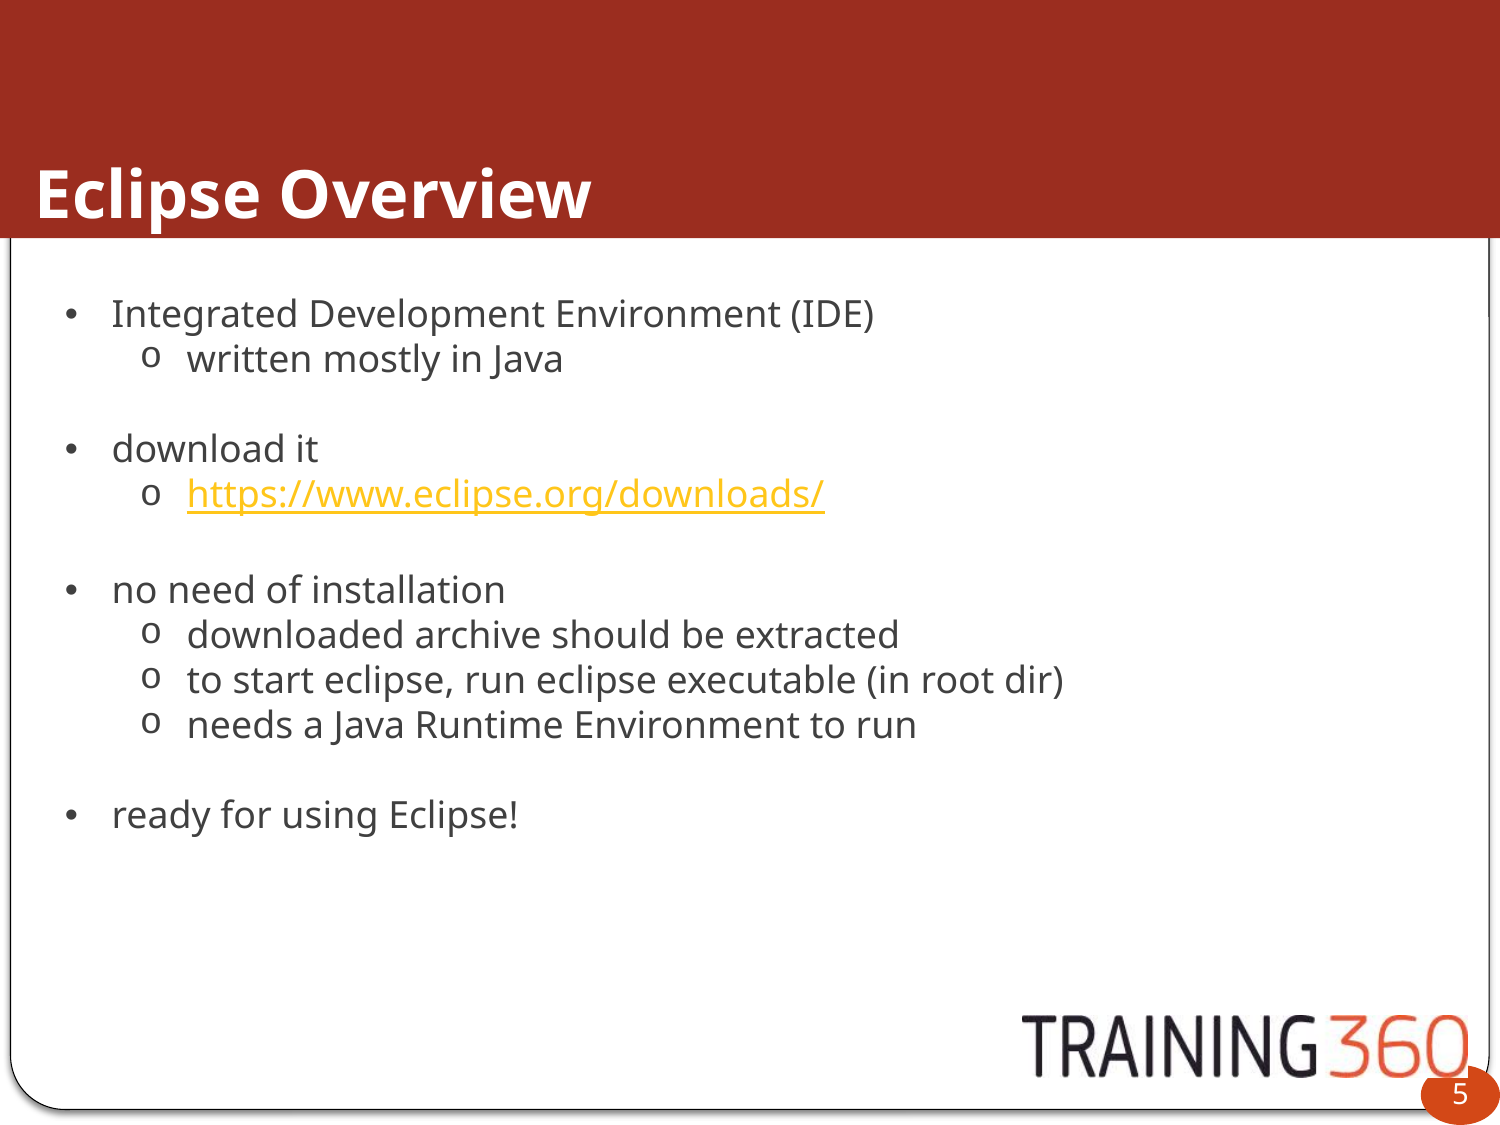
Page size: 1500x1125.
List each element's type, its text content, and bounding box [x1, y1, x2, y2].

text_box Integrated Development Environment (IDE) written mostly in Java download it https://www.eclipse.org/downloads/ no need of installation downloaded archive should be extracted to start eclipse, run eclipse executable (in root dir) needs a Java Runtime Environment to run ready for using Eclipse! [50, 283, 1438, 904]
list Eclipse Overview [0, 0, 1500, 239]
picture [1022, 1015, 1469, 1078]
slide_number 5 [1420, 1066, 1500, 1125]
